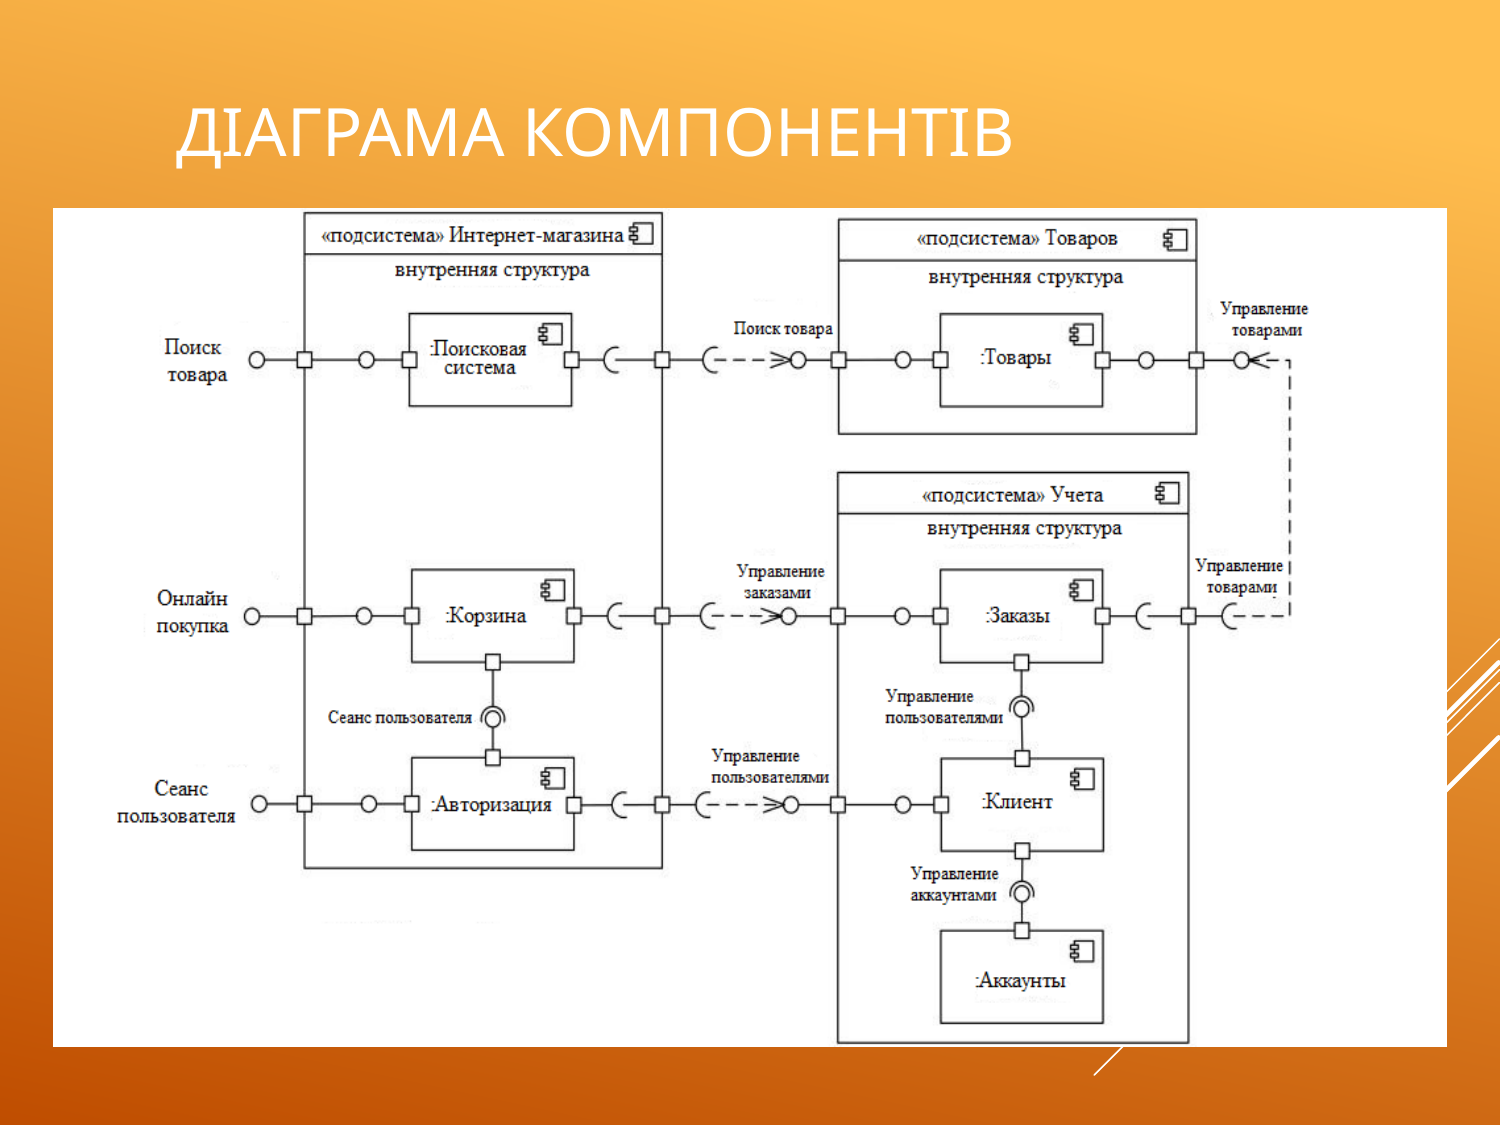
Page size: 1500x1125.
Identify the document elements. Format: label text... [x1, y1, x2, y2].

picture [52, 207, 1448, 1047]
title Діаграма компонентів [161, 75, 1425, 185]
